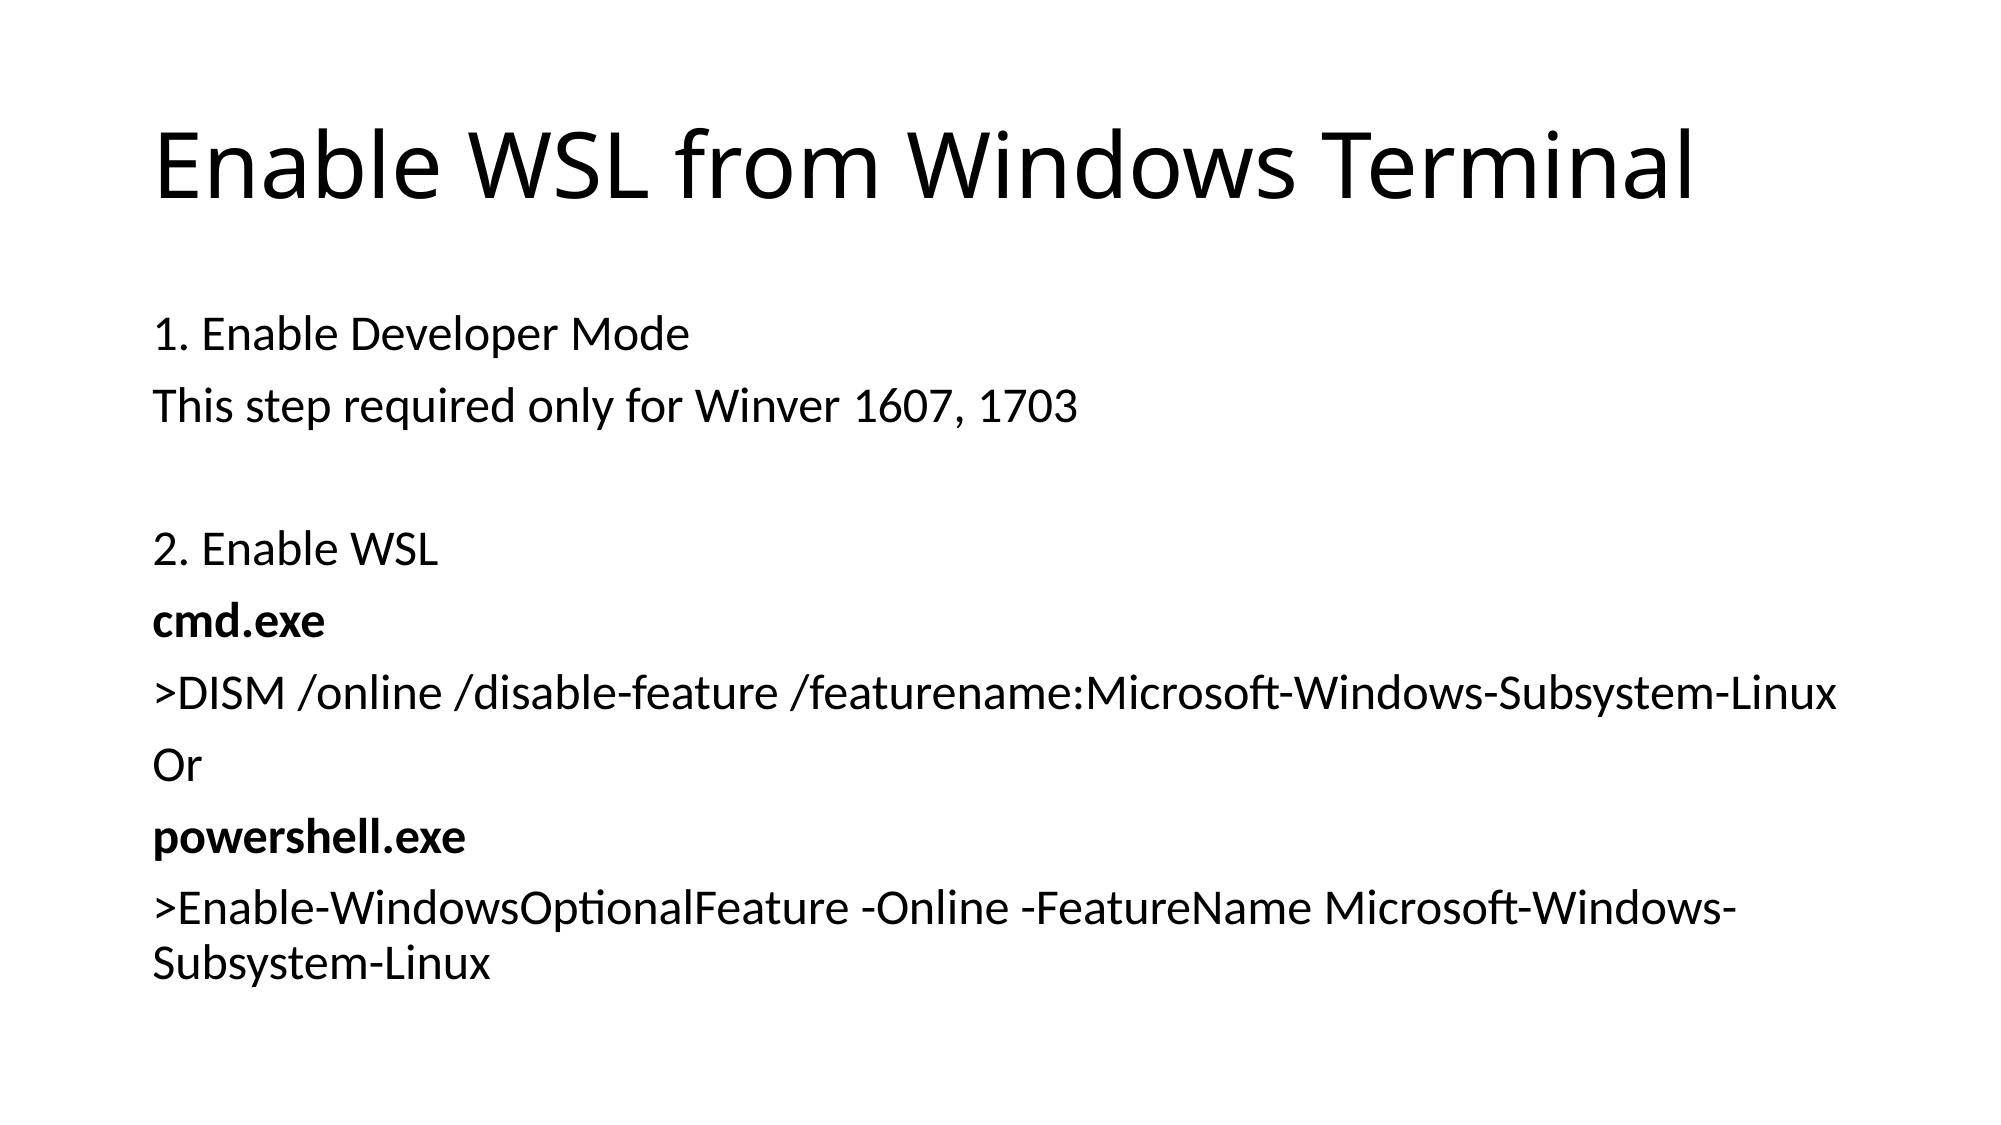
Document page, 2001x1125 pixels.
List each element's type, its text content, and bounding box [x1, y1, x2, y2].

list 1. Enable Developer Mode This step required only for Winver 1607, 1703 2. Enable WSL cmd.exe >DISM /online /disable-feature /featurename:Microsoft-Windows-Subsystem-Linux Or powershell.exe >Enable-WindowsOptionalFeature -Online -FeatureName Microsoft-Windows-Subsystem-Linux [137, 299, 1863, 1014]
title Enable WSL from Windows Terminal [137, 59, 1863, 278]
